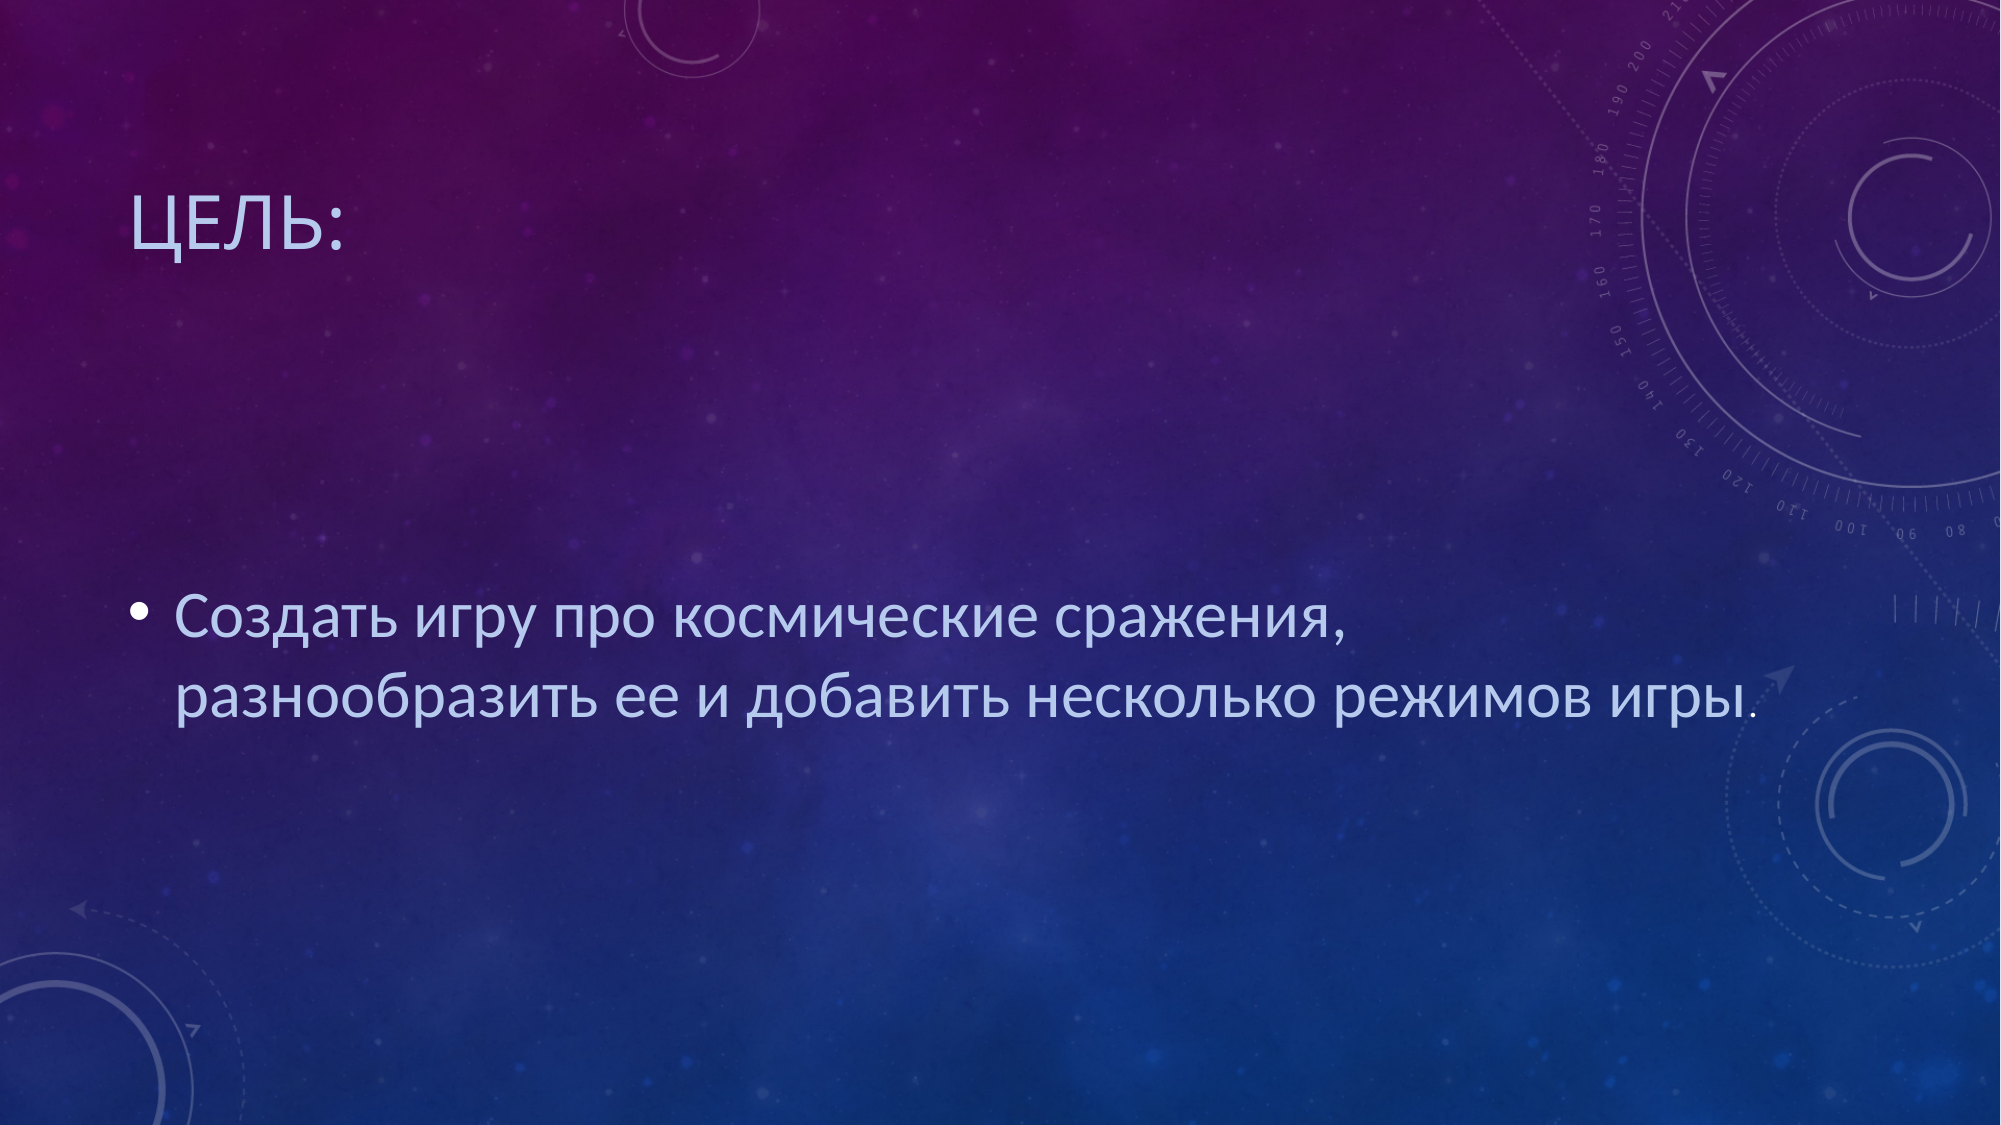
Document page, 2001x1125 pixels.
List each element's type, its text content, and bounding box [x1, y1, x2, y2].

title Цель: [112, 99, 1775, 339]
list Создать игру про космические сражения, разнообразить ее и добавить несколько режимов игры. [112, 351, 1775, 950]
picture [0, 0, 2001, 1125]
